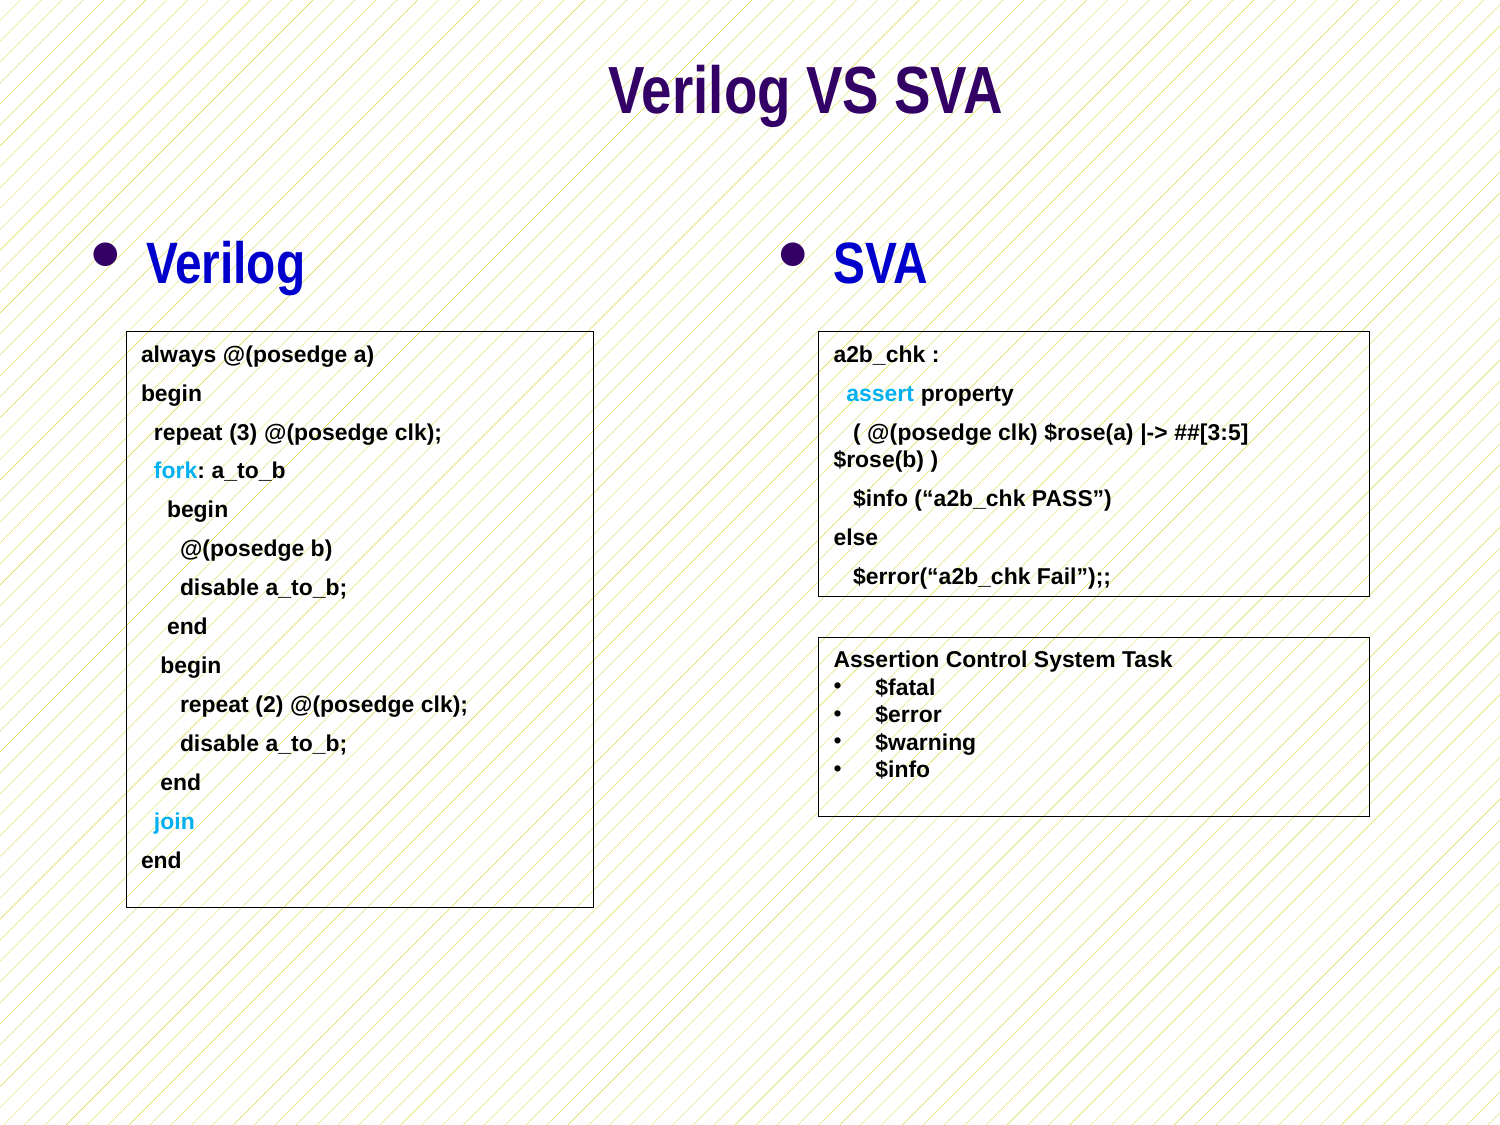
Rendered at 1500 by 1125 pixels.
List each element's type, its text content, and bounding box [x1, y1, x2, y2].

list SVA [762, 216, 1426, 1006]
title Verilog VS SVA [270, 19, 1342, 154]
text_box Assertion Control System Task $fatal $error $warning $info [818, 637, 1370, 817]
list Verilog [74, 216, 738, 942]
text_box always @(posedge a) begin repeat (3) @(posedge clk); fork: a_to_b begin @(posedge b) disable a_to_b; end begin repeat (2) @(posedge clk); disable a_to_b; end join end [126, 331, 594, 908]
text_box a2b_chk : assert property ( @(posedge clk) $rose(a) |-> ##[3:5] $rose(b) ) $info (“a2b_chk PASS”) else $error(“a2b_chk Fail”);; [818, 331, 1370, 597]
